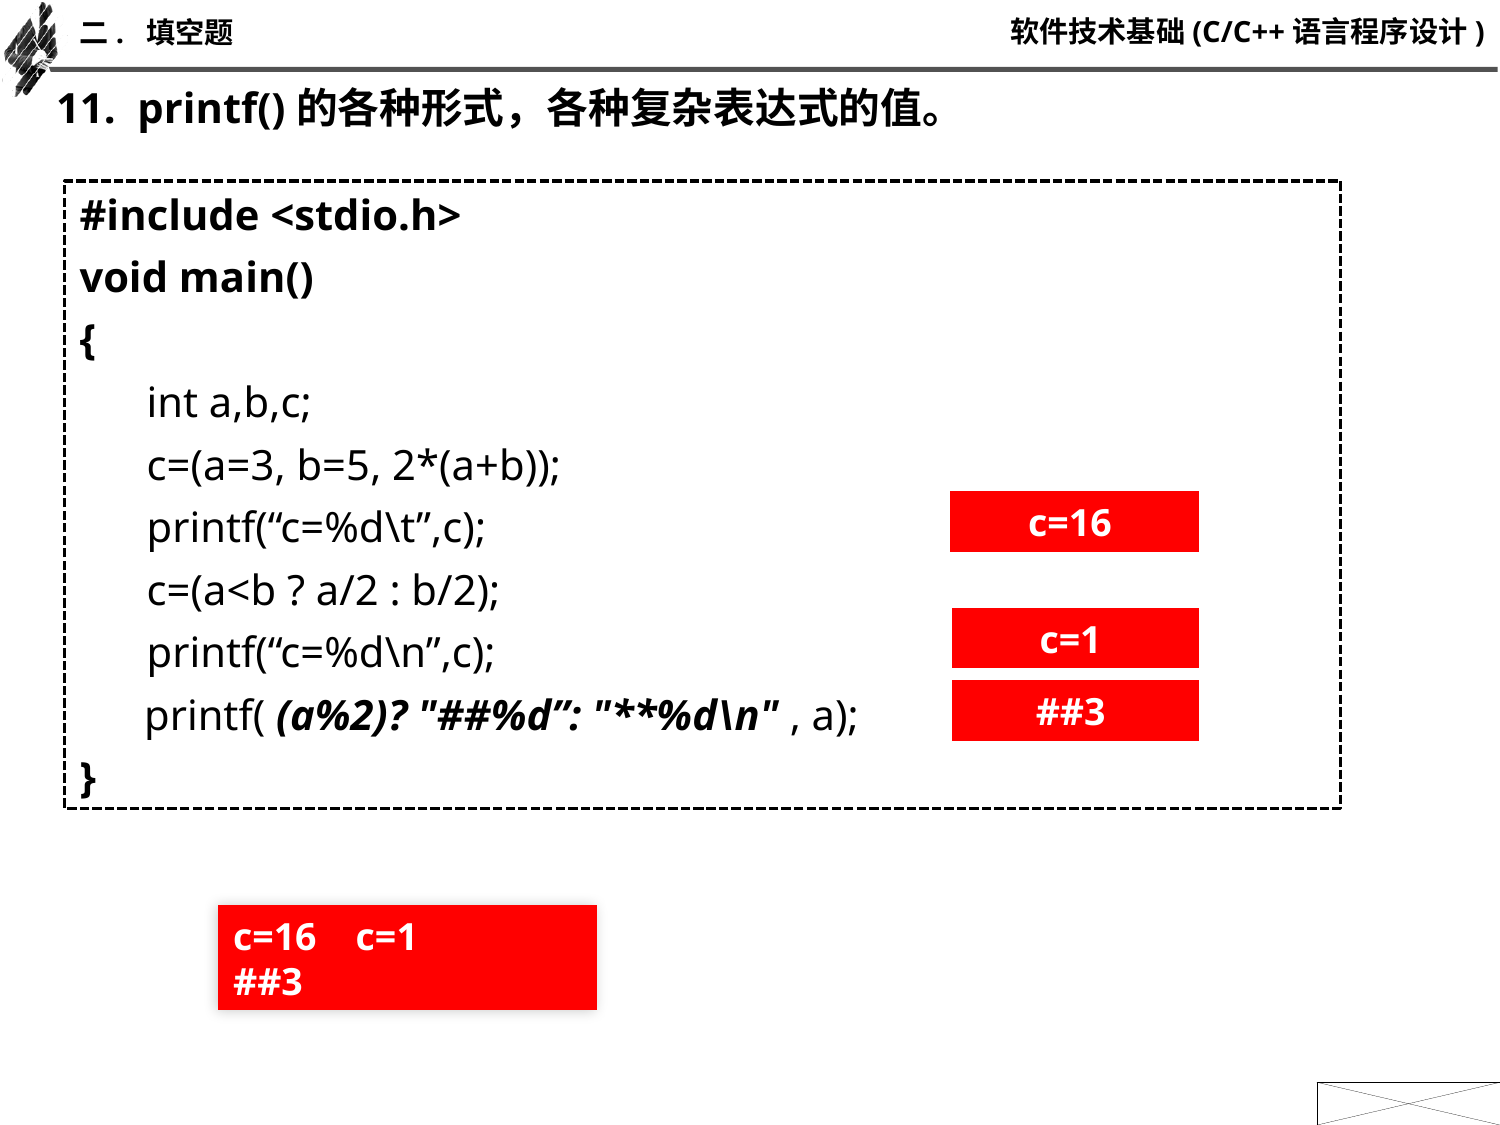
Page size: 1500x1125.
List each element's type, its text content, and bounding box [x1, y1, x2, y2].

text_box 二. 填空题 [64, 7, 804, 57]
text_box ##3 [952, 680, 1199, 741]
text_box c=16 [950, 491, 1199, 552]
text_box #include <stdio.h> void main() { int a,b,c; c=(a=3, b=5, 2*(a+b)); printf(“c=%d\t”,c); c=(a<b ? a/2 : b/2); printf(“c=%d\n”,c); printf( (a%2)? "##%d”: "**%d\n" , a); } [64, 180, 1341, 809]
picture [0, 2, 68, 97]
text_box c=16 c=1 ##3 [218, 905, 597, 1010]
text_box c=1 [952, 608, 1199, 668]
text_box 11. printf()的各种形式，各种复杂表达式的值。 [41, 84, 1217, 138]
